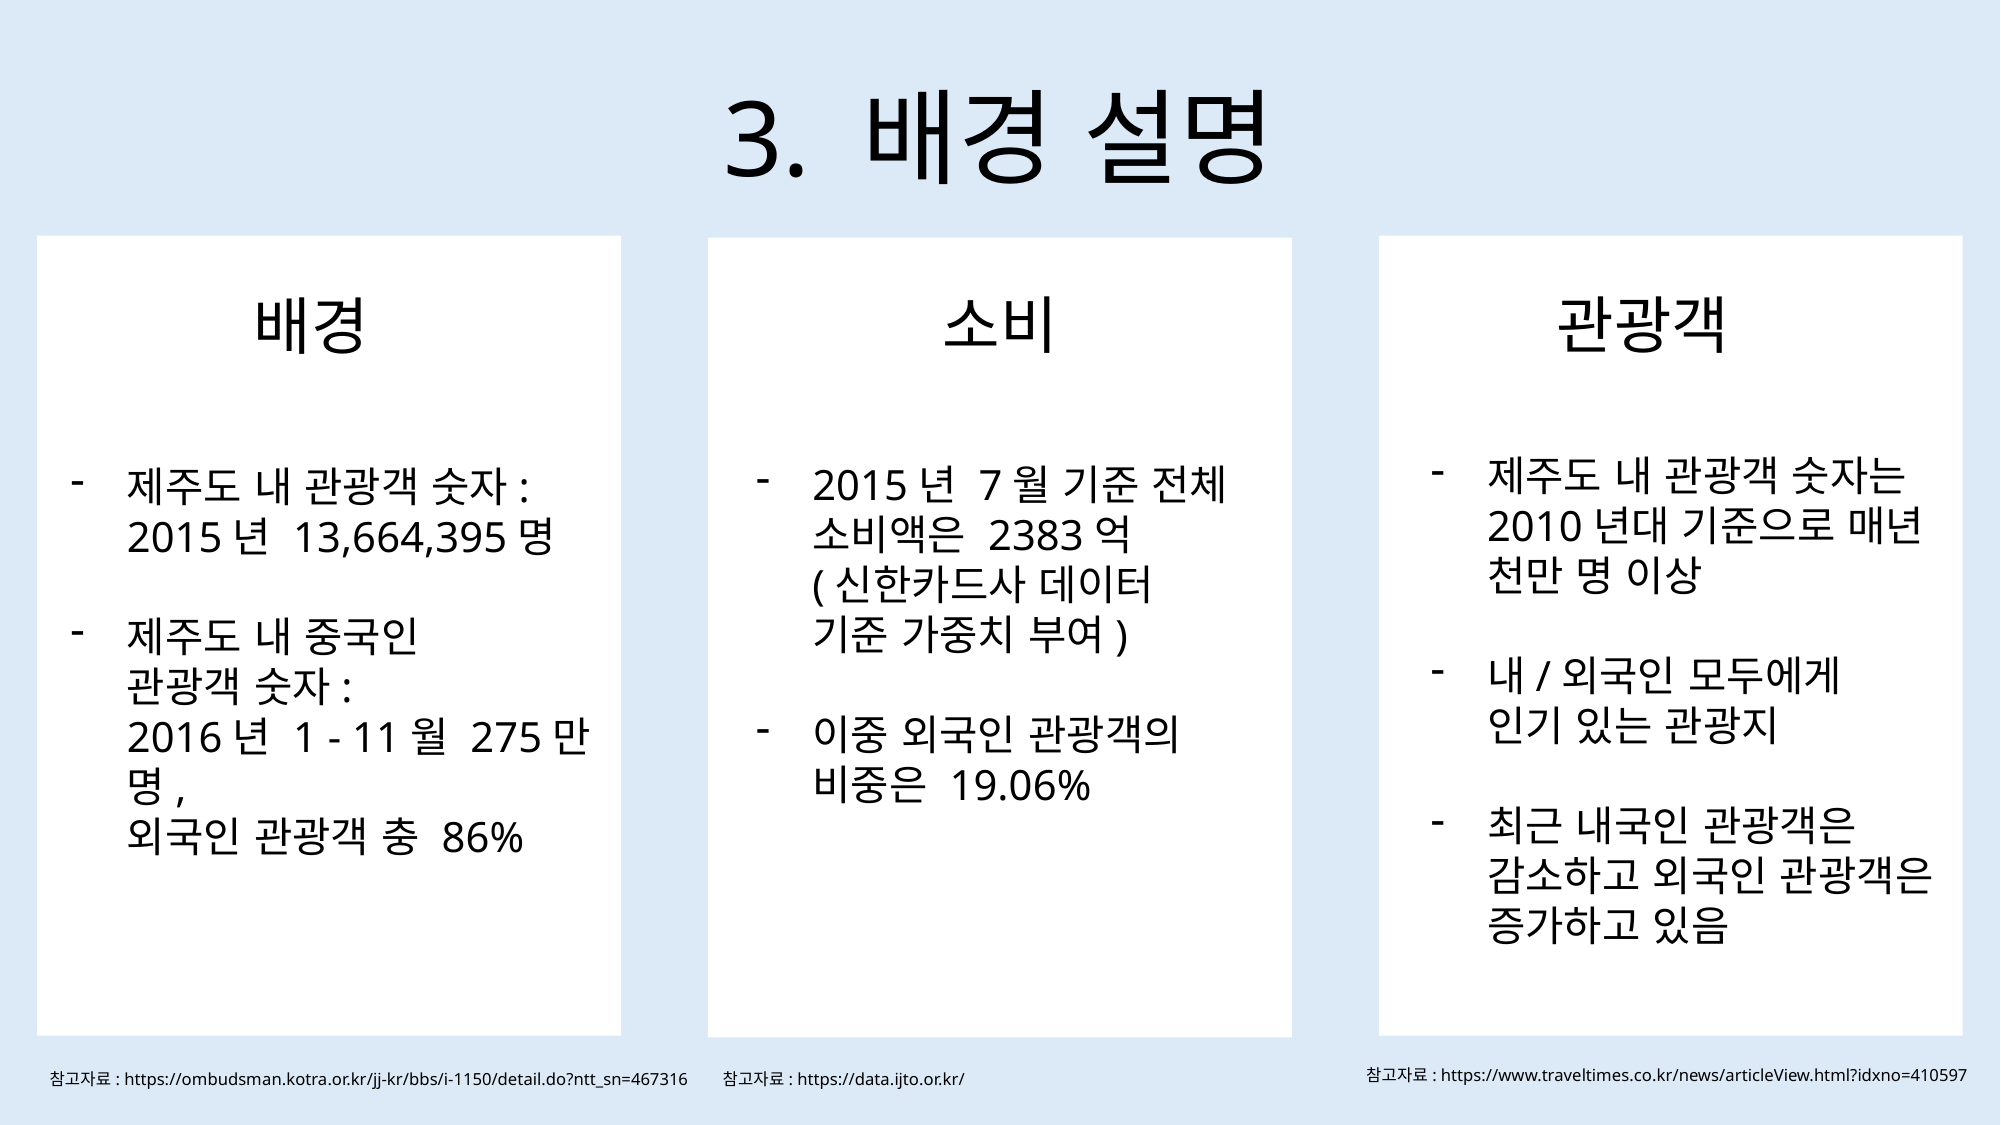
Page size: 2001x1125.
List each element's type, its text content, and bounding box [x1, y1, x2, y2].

text_box 2015년 7월 기준 전체 소비액은 2383억 (신한카드사 데이터 기준 가중치 부여) 이중 외국인 관광객의 비중은 19.06% [741, 451, 1292, 817]
text_box [1377, 234, 1964, 1037]
text_box 제주도 내 관광객 숫자는 2010년대 기준으로 매년 천만 명 이상 내/외국인 모두에게 인기 있는 관광지 최근 내국인 관광객은 감소하고 외국인 관광객은 증가하고 있음 [1416, 442, 2000, 958]
text_box 제주도 내 관광객 숫자: 2015년 13,664,395명 제주도 내 중국인 관광객 숫자: 2016년 1 - 11월 275만 명, 외국인 관광객 충 86% [55, 453, 640, 868]
text_box - 제주도 내 관광객 숫자: 2015년 13,664,395명 - 제주도 내 중국인 관광객 숫자: 2016년 1 - 11월 275만 명, 외국인 관광객 충 86% [36, 234, 623, 1037]
text_box 참고자료: https://data.ijto.or.kr/ [708, 1061, 1708, 1096]
text_box 배경 [87, 279, 535, 369]
text_box [706, 236, 1293, 1039]
text_box 소비 [762, 278, 1238, 369]
text_box 참고자료: https://www.traveltimes.co.kr/news/articleView.html?idxno=410597 [1351, 1057, 2000, 1093]
text_box 관광객 [1471, 278, 1814, 369]
text_box 참고자료: https://ombudsman.kotra.or.kr/jj-kr/bbs/i-1150/detail.do?ntt_sn=467316 [34, 1061, 708, 1096]
text_box 3. 배경 설명 [486, 64, 1513, 205]
